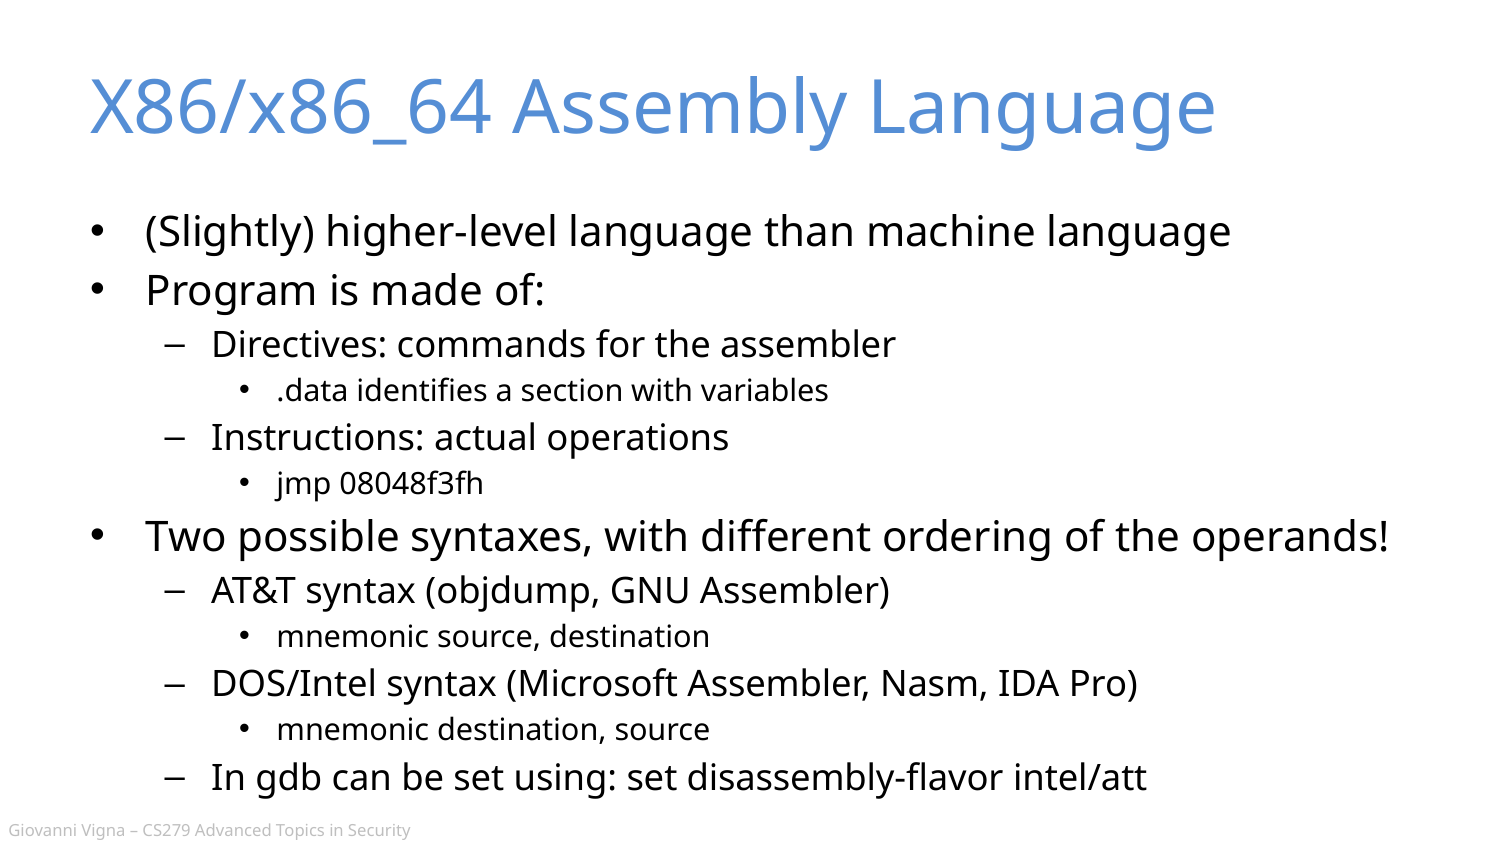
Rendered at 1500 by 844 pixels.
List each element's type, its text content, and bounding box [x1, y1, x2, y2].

title X86/x86_64 Assembly Language [75, 33, 1425, 175]
list (Slightly) higher-level language than machine language Program is made of: Directives: commands for the assembler .data identifies a section with variables Instructions: actual operations jmp 08048f3fh Two possible syntaxes, with different ordering of the operands! AT&T syntax (objdump, GNU Assembler) mnemonic source, destination DOS/Intel syntax (Microsoft Assembler, Nasm, IDA Pro) mnemonic destination, source In gdb can be set using: set disassembly-flavor intel/att [75, 196, 1425, 813]
